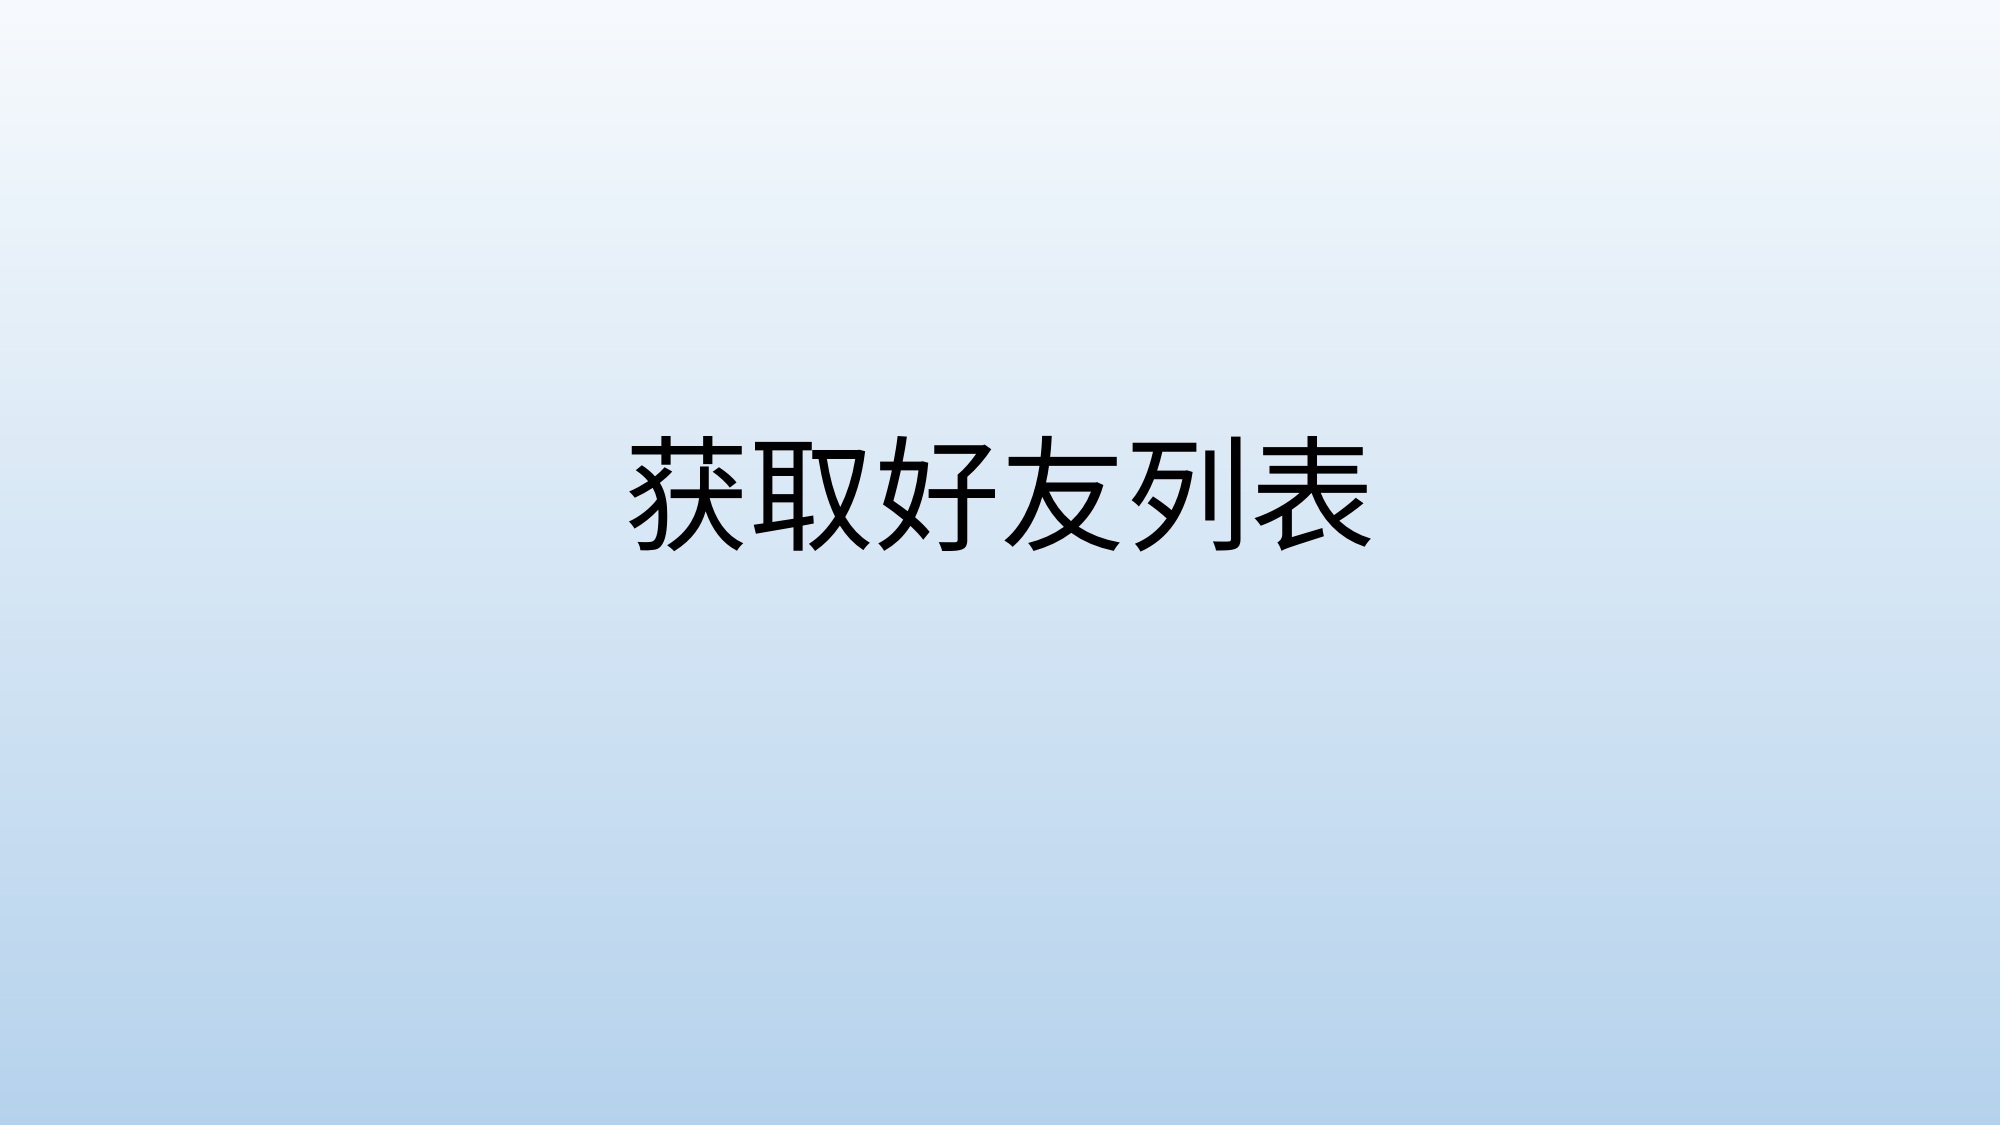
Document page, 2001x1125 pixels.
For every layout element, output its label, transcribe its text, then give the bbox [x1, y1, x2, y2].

title 获取好友列表 [249, 184, 1750, 576]
